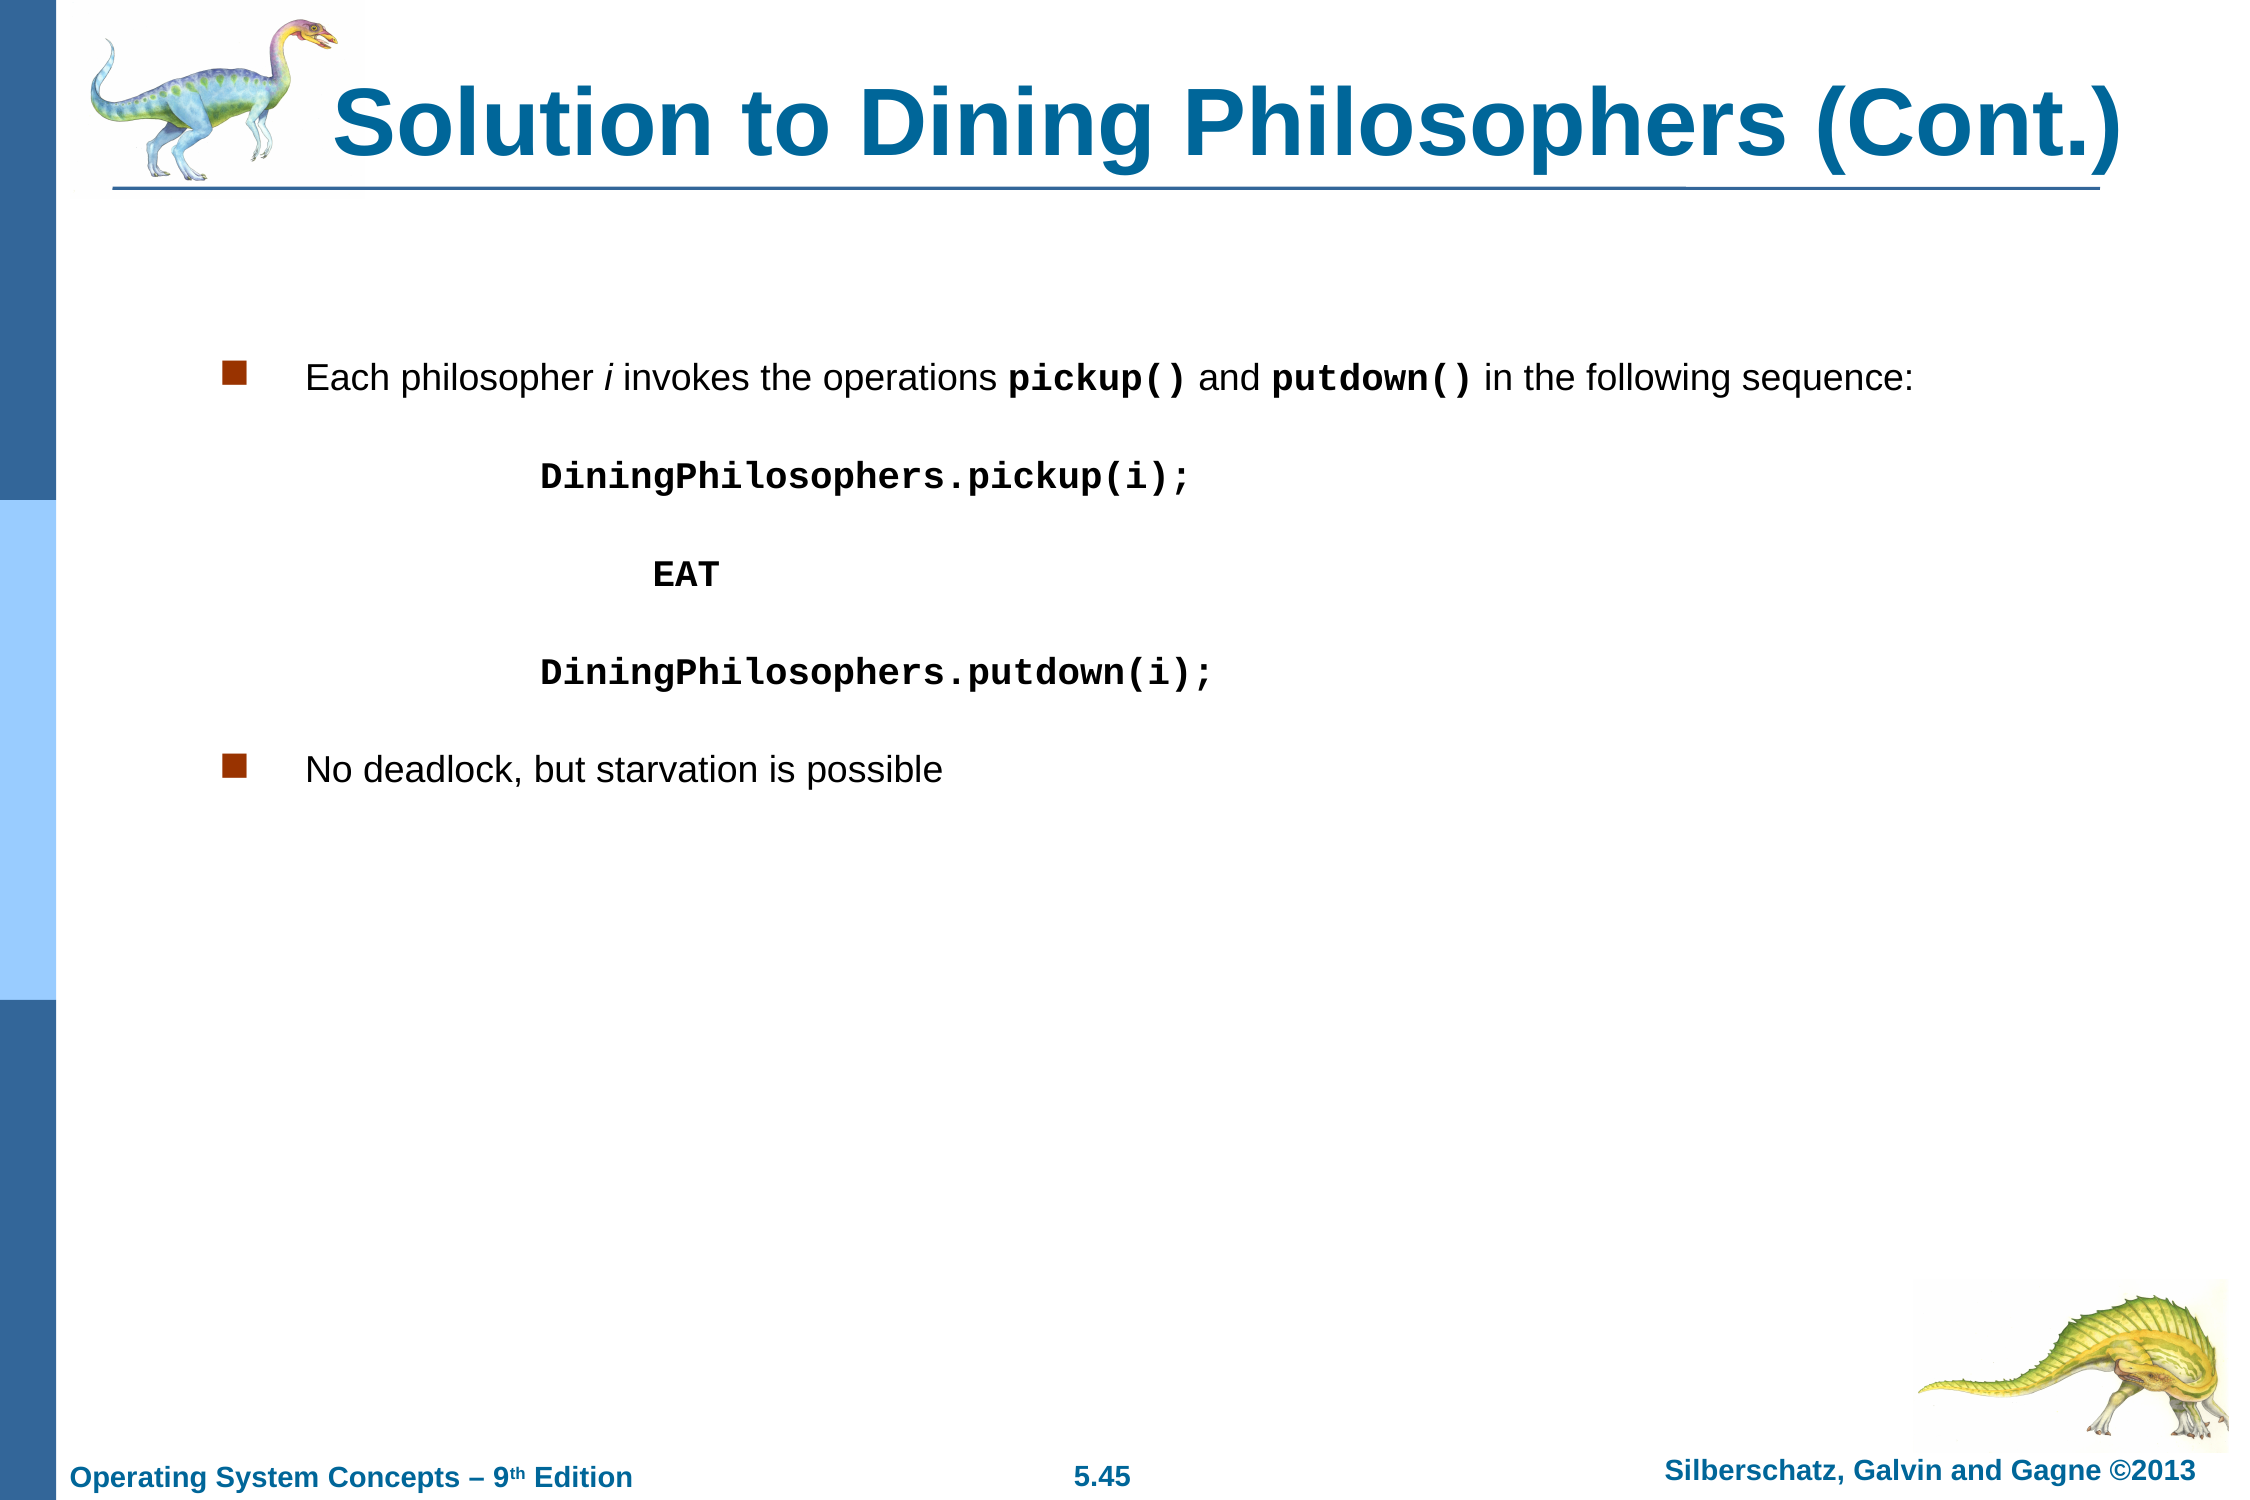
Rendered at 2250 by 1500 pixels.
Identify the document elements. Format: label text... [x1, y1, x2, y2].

text_box Solution to Dining Philosophers (Cont.) [254, 46, 2203, 186]
list Each philosopher i invokes the operations pickup() and putdown() in the following sequence: DiningPhilosophers.pickup(i); EAT DiningPhilosophers.putdown(i); No deadlock, but starvation is possible [203, 279, 2125, 1433]
picture [70, 0, 365, 199]
picture [1913, 1279, 2229, 1453]
